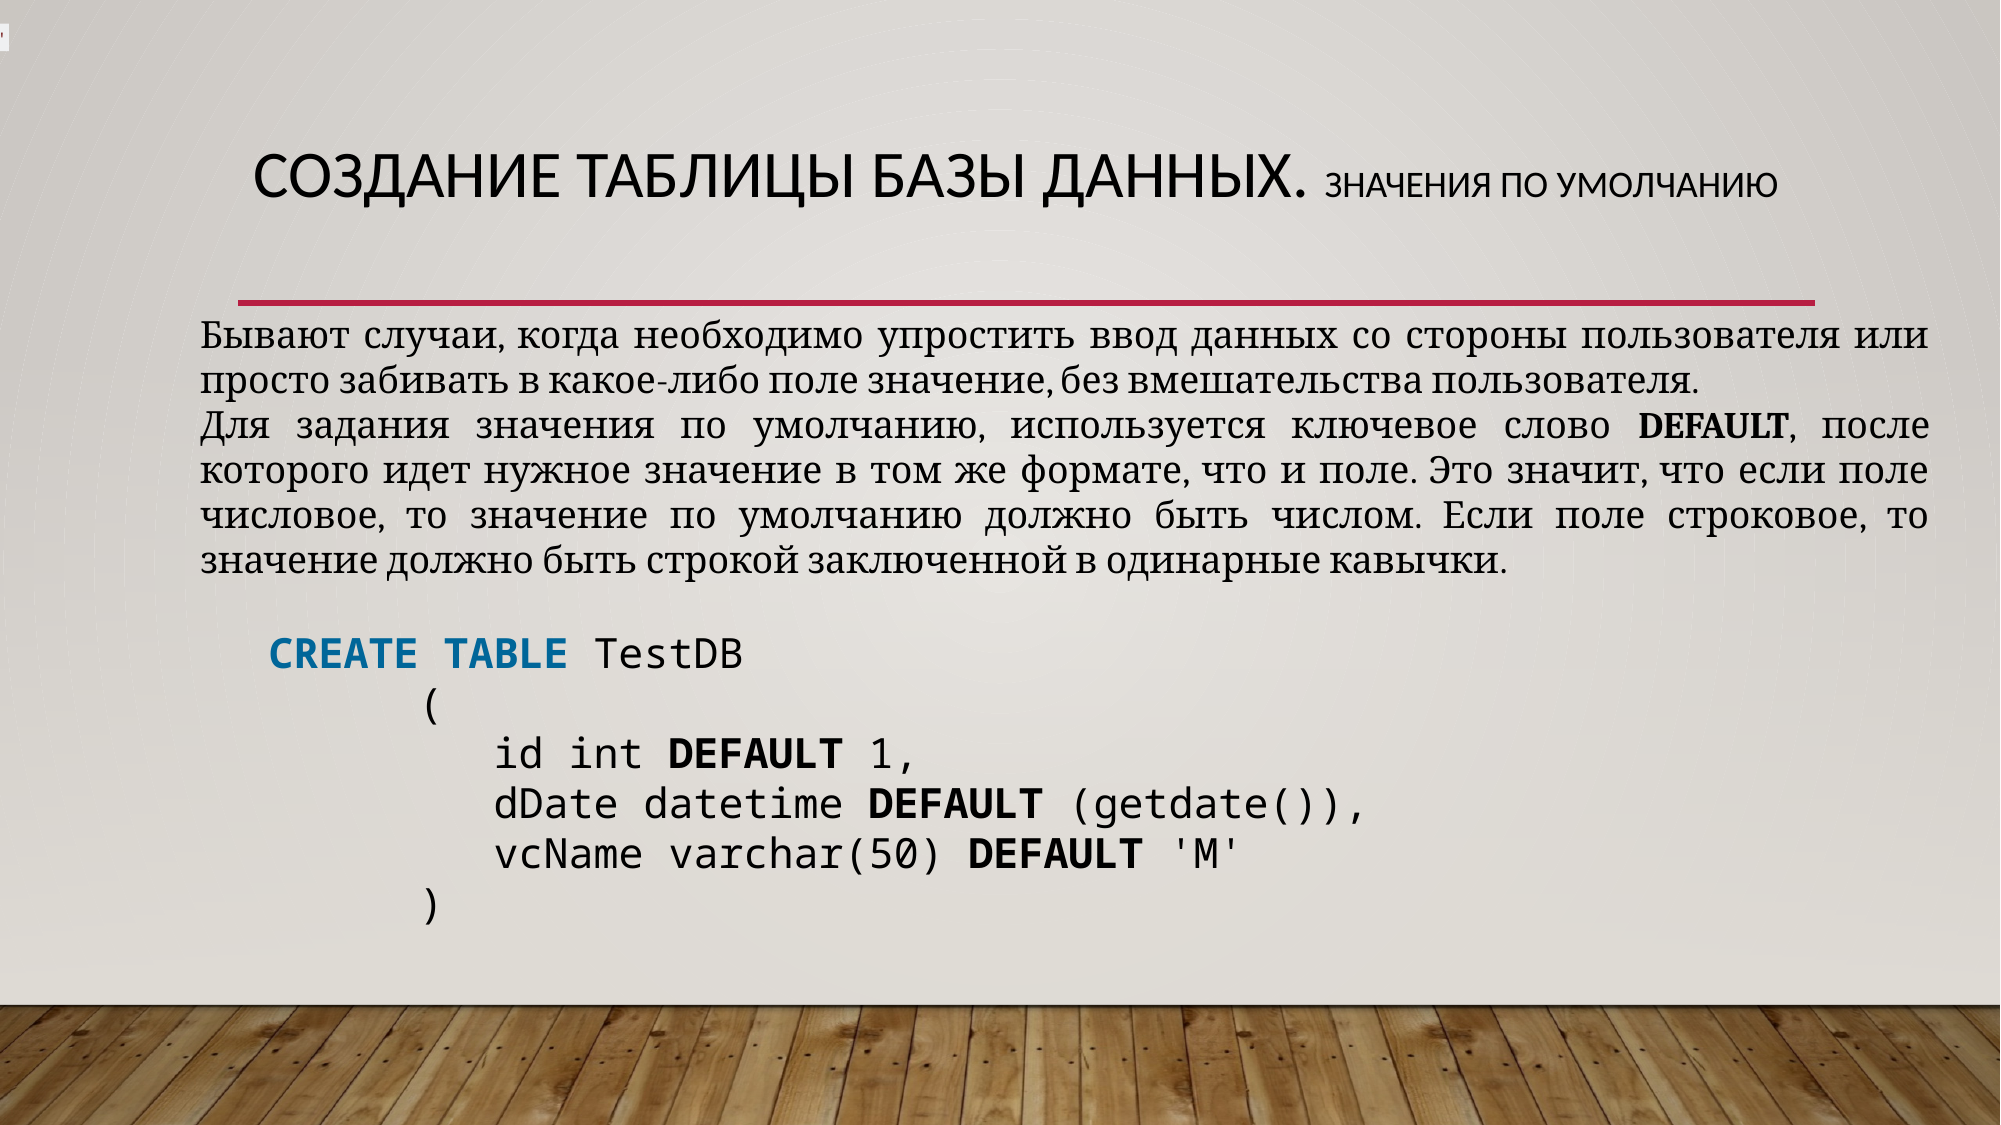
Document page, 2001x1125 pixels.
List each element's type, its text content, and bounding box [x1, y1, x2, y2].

text_box Бывают случаи, когда необходимо упростить ввод данных со стороны пользователя или просто забивать в какое-либо поле значение, без вмешательства пользователя. Для задания значения по умолчанию, используется ключевое слово DEFAULT, после которого идет нужное значение в том же формате, что и поле. Это значит, что если поле числовое, то значение по умолчанию должно быть числом. Если поле строковое, то значение должно быть строкой заключенной в одинарные кавычки. [185, 304, 1946, 589]
picture [0, 1005, 2000, 1125]
text_box CREATE TABLE TestDB ( id int DEFAULT 1, dDate datetime DEFAULT (getdate()), vcName varchar(50) DEFAULT 'M' ) [268, 626, 1706, 928]
text_box ' [0, 23, 9, 52]
title Создание таблицы базы данных. Значения по умолчанию [238, 131, 1814, 304]
